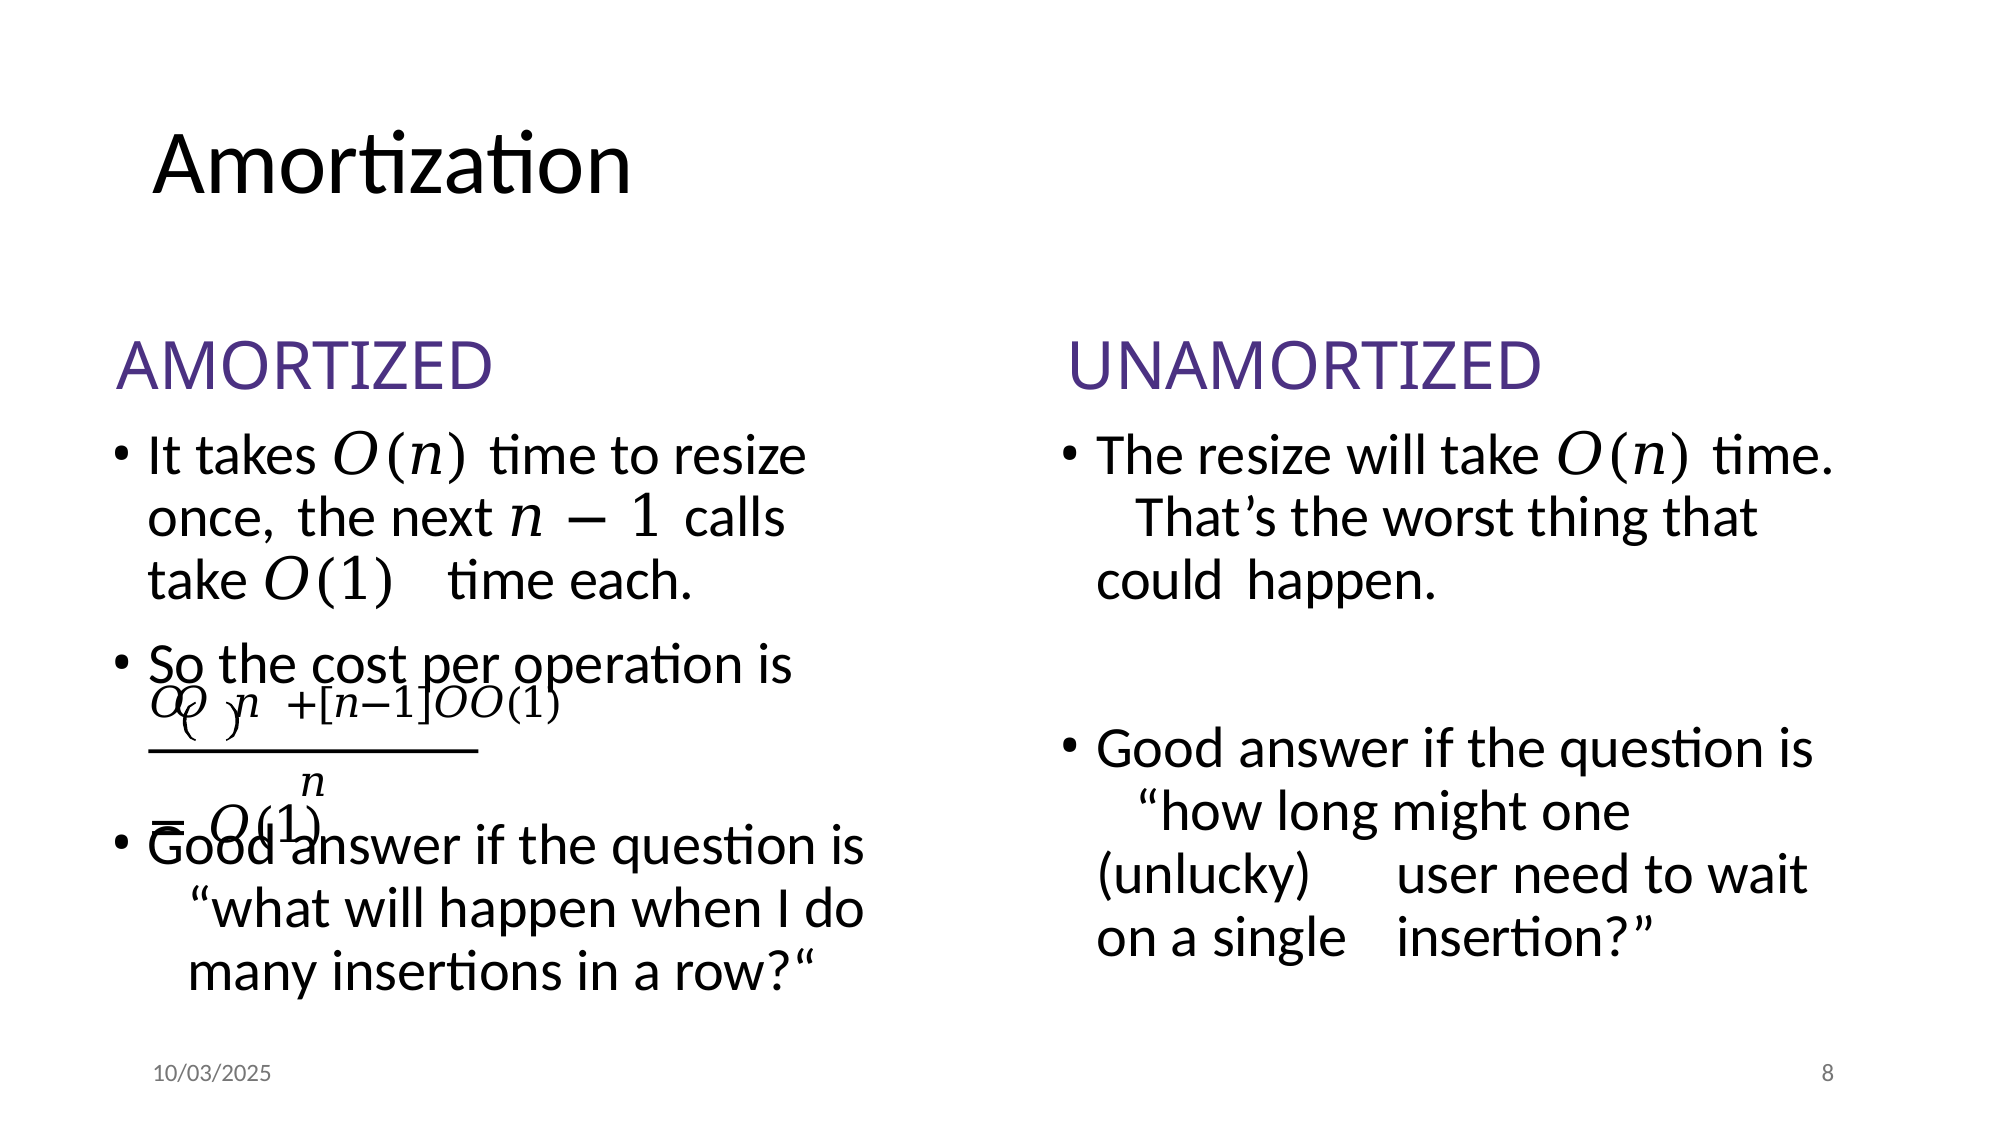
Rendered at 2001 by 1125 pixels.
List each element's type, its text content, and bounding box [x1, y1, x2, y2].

text_box UNAMORTIZED The resize will take 𝑂(𝑛) time. That’s the worst thing that could happen. Good answer if the question is “how long might one (unlucky) user need to wait on a single insertion?” [1057, 303, 1868, 969]
slide_number 10 [1819, 1060, 1856, 1125]
title Amortization [150, 100, 1754, 291]
text_box 𝑛 Good answer if the question is “what will happen when I do many insertions in a row?“ [108, 752, 871, 1003]
text_box AMORTIZED It takes 𝑂(𝑛) time to resize once, the next 𝑛 − 1 calls take 𝑂(1) time each. So the cost per operation is [108, 304, 934, 696]
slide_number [150, 1060, 277, 1125]
text_box 𝑂𝑂 𝑛 +[𝑛−1]𝑂𝑂(1) = 𝑂(1) [142, 673, 682, 752]
